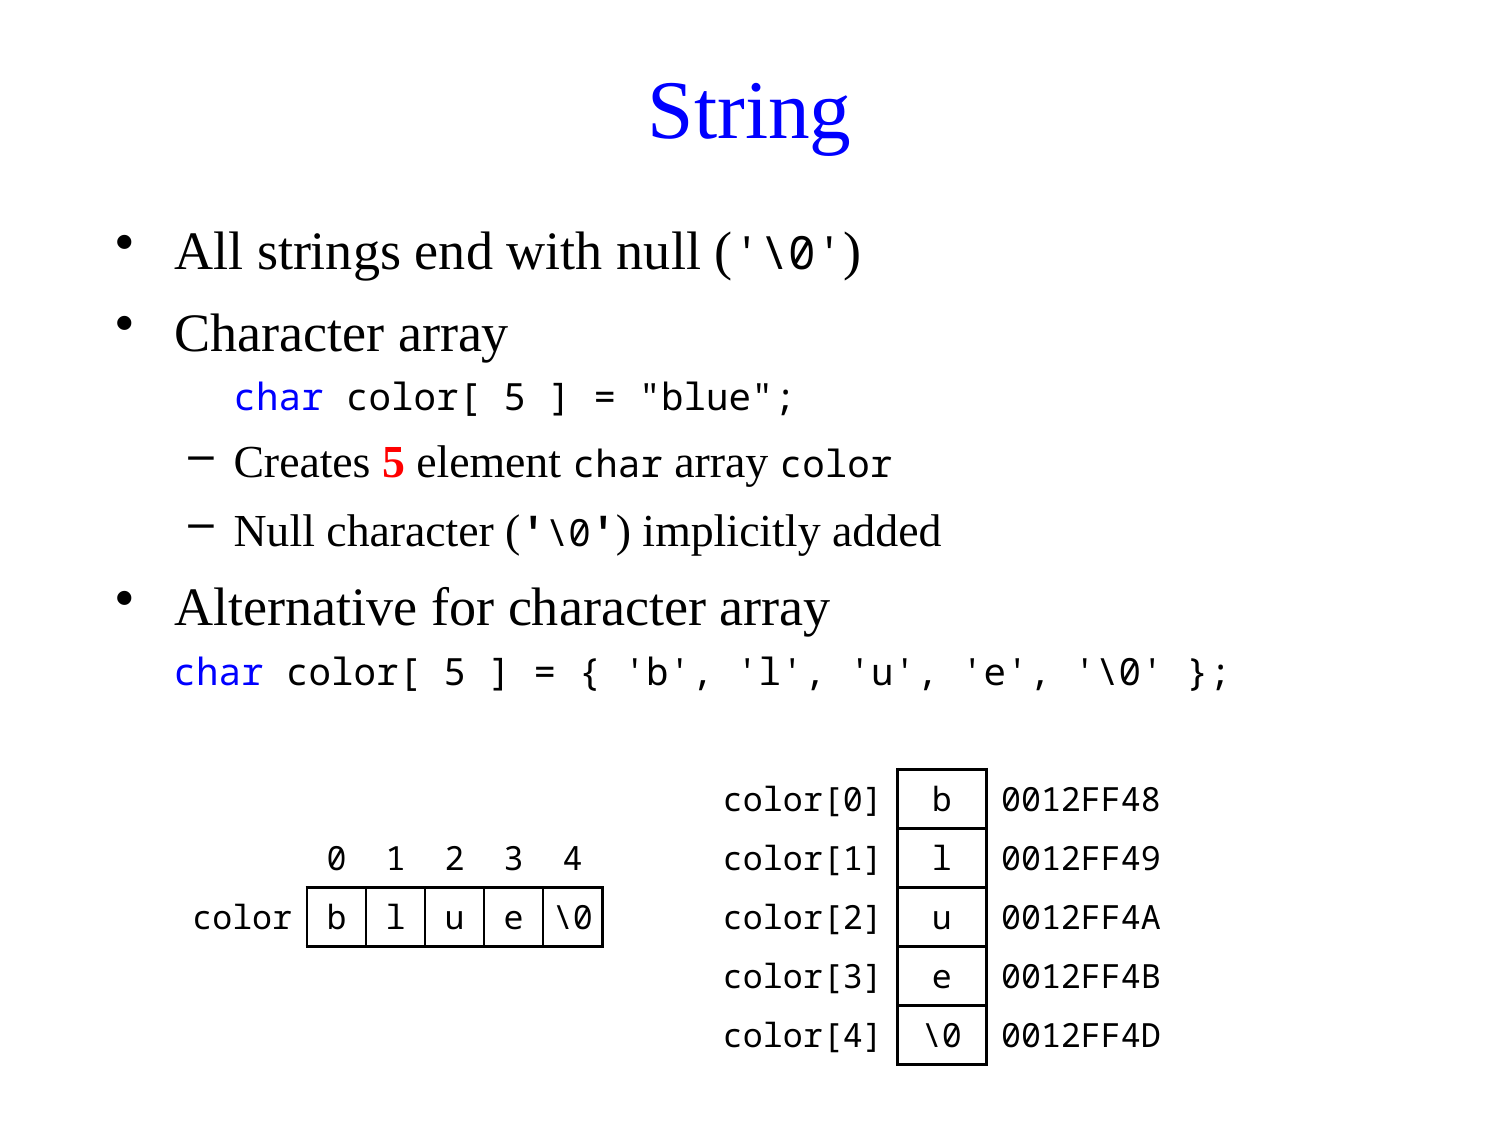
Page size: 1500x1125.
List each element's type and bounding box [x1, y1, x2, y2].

list [100, 207, 1253, 740]
table_header [691, 769, 896, 828]
table_cell [988, 828, 1193, 1064]
table_header [988, 769, 1193, 828]
table_cell [899, 830, 985, 886]
table_cell [899, 948, 985, 1004]
title [40, 30, 1459, 179]
table_cell [159, 887, 306, 946]
table_cell [308, 889, 365, 945]
table_header [159, 828, 602, 887]
table_cell [691, 828, 896, 1064]
table_cell [485, 889, 542, 945]
table_header [899, 771, 985, 827]
table_cell [899, 889, 985, 945]
table_cell [426, 889, 483, 945]
table_cell [544, 889, 601, 945]
table_cell [899, 1007, 985, 1063]
table_cell [367, 889, 424, 945]
